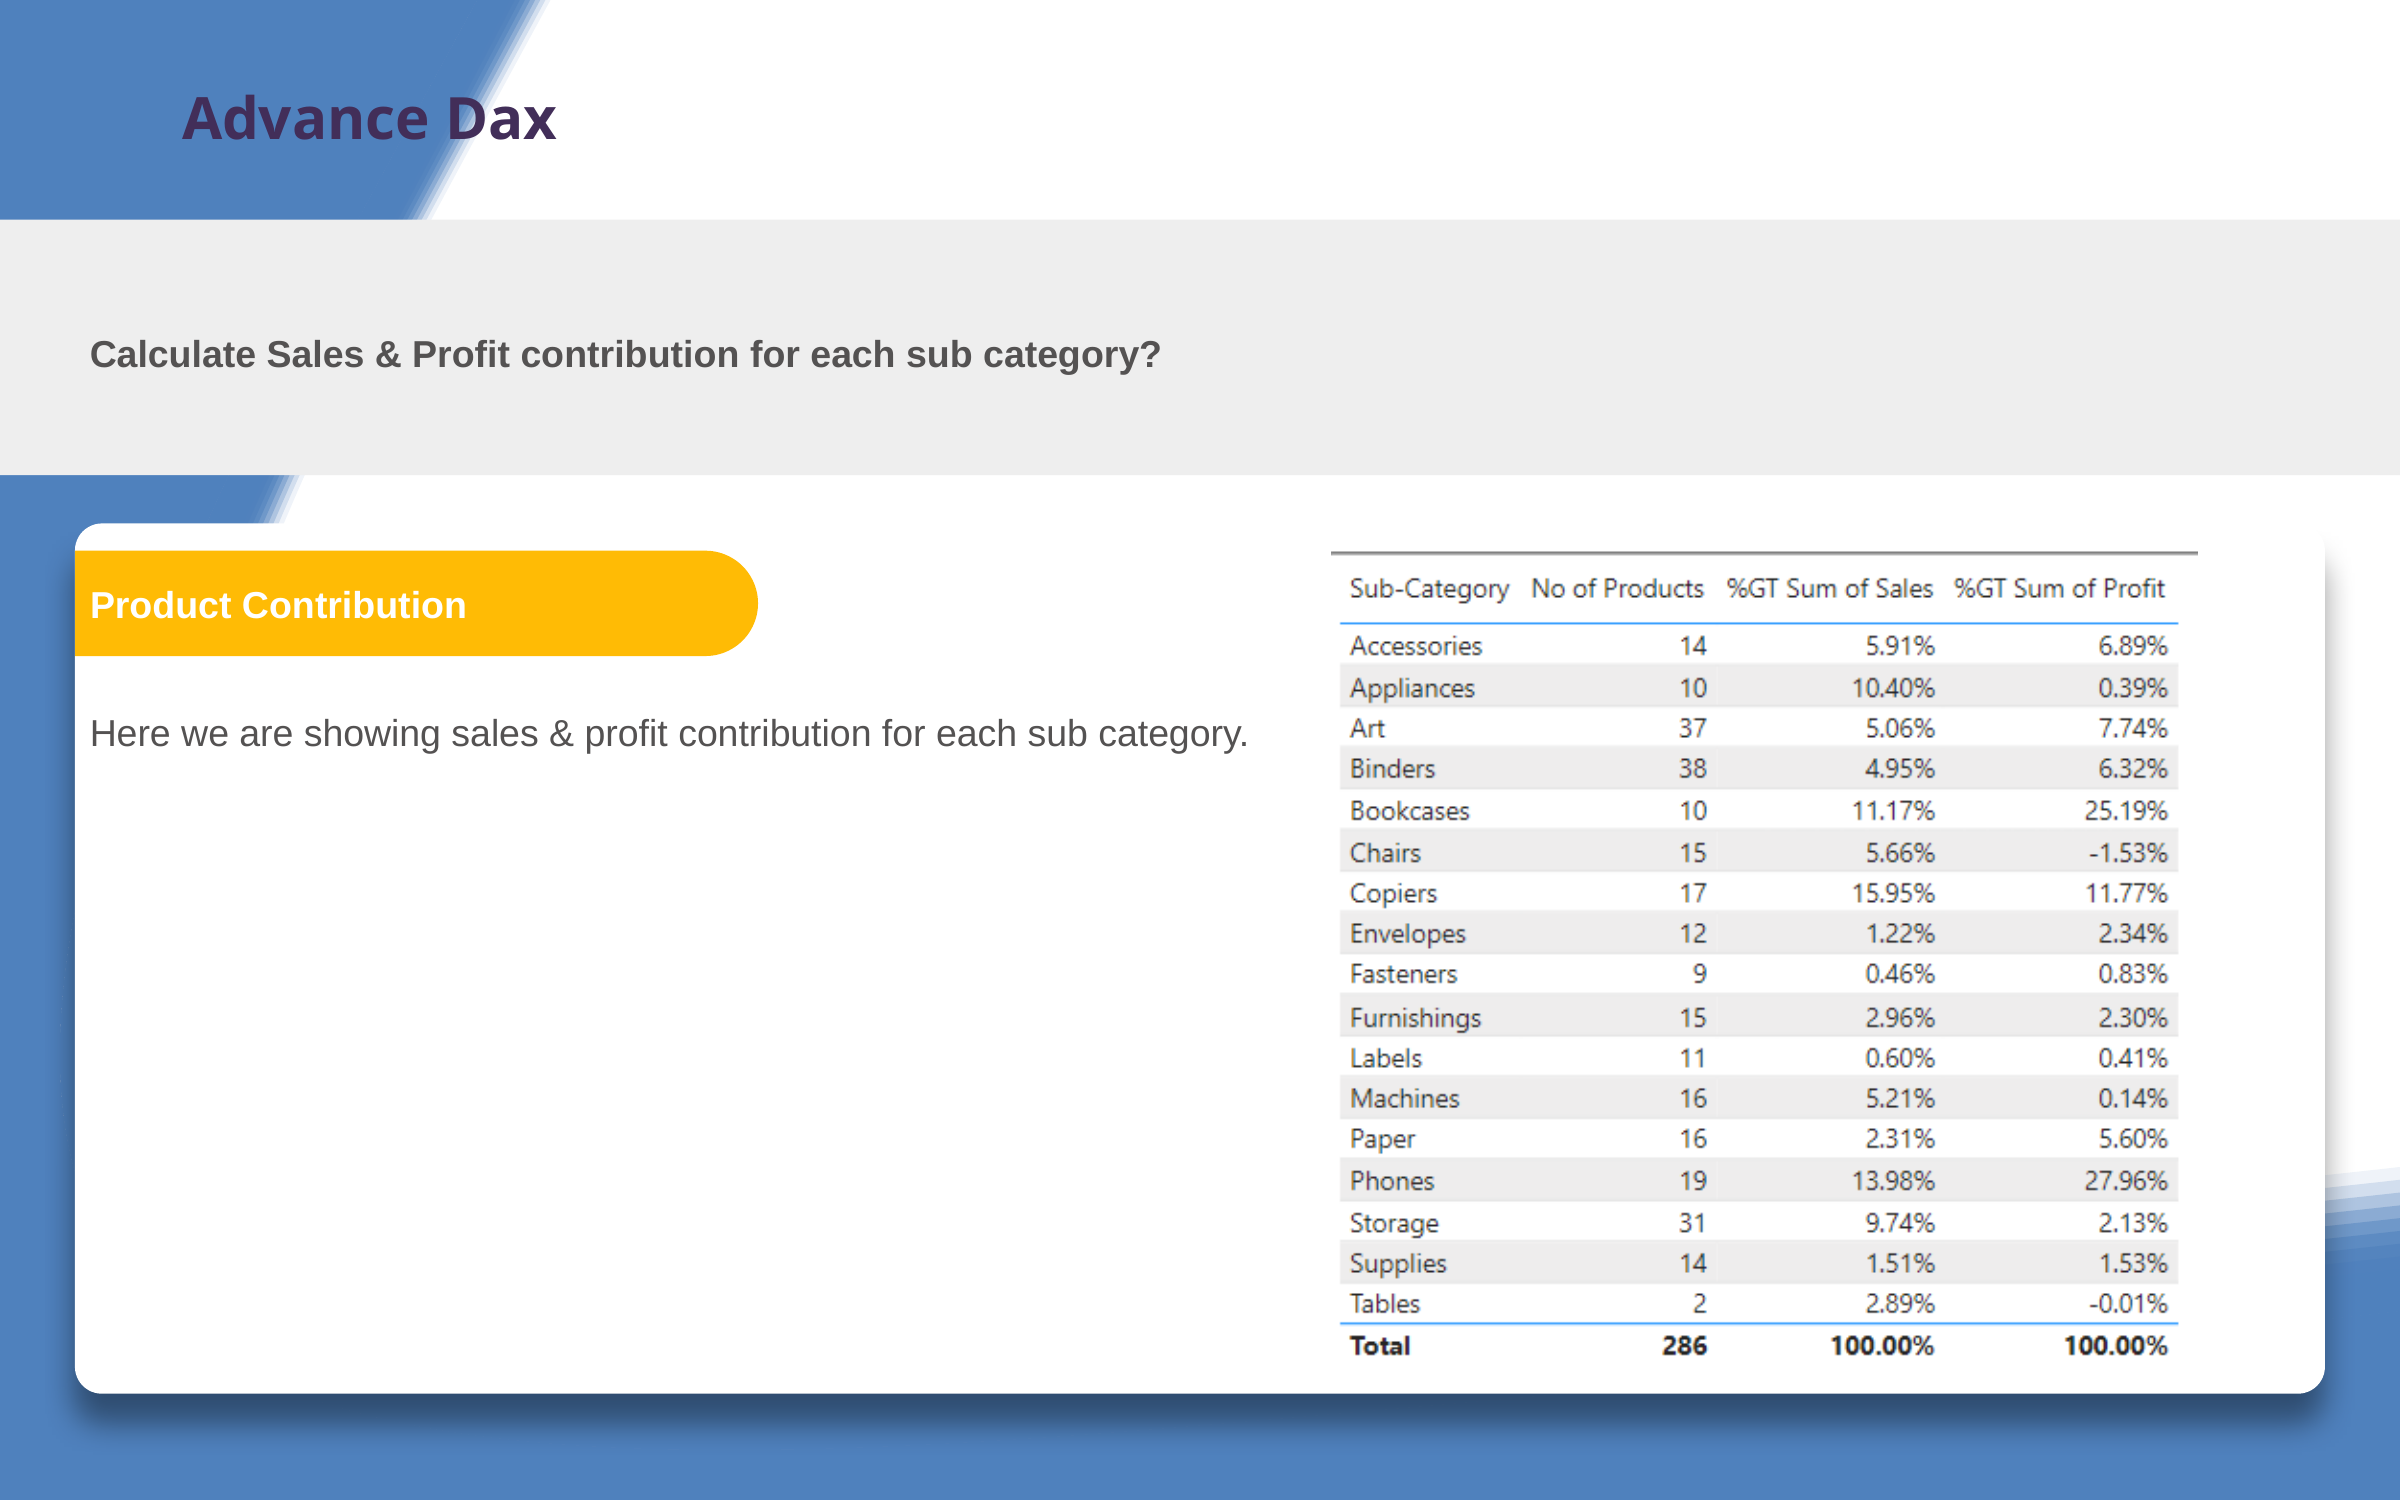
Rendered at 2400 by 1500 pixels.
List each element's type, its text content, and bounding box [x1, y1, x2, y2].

text_box Advance Dax [167, 0, 2109, 216]
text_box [0, 219, 2400, 476]
text_box [72, 521, 2328, 1396]
text_box Here we are showing sales & profit contribution for each sub category. [75, 692, 1295, 761]
picture [1331, 550, 2198, 1388]
text_box Product Contribution [72, 548, 761, 659]
